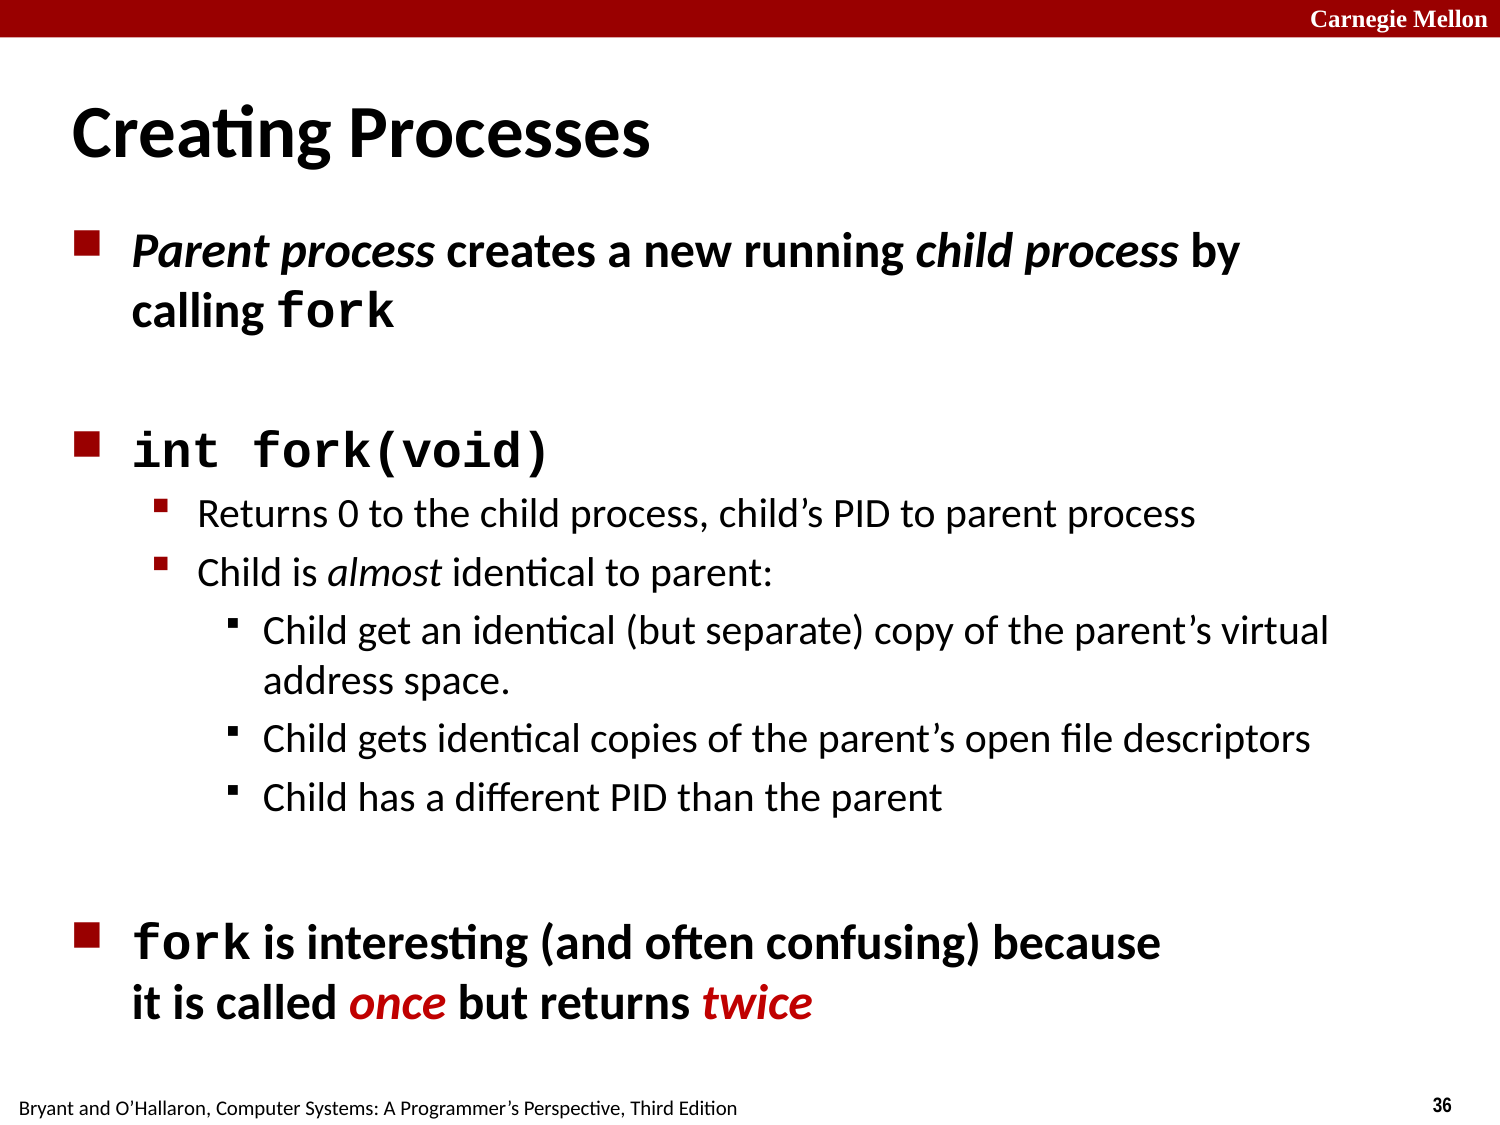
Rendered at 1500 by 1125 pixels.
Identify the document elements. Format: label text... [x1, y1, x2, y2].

title Creating Processes [57, 80, 1233, 176]
list Parent process creates a new running child process by calling fork int fork(void) Returns 0 to the child process, child’s PID to parent process Child is almost identical to parent: Child get an identical (but separate) copy of the parent’s virtual address space. Child gets identical copies of the parent’s open file descriptors Child has a different PID than the parent fork is interesting (and often confusing) because it is called once but returns twice [60, 210, 1376, 1076]
